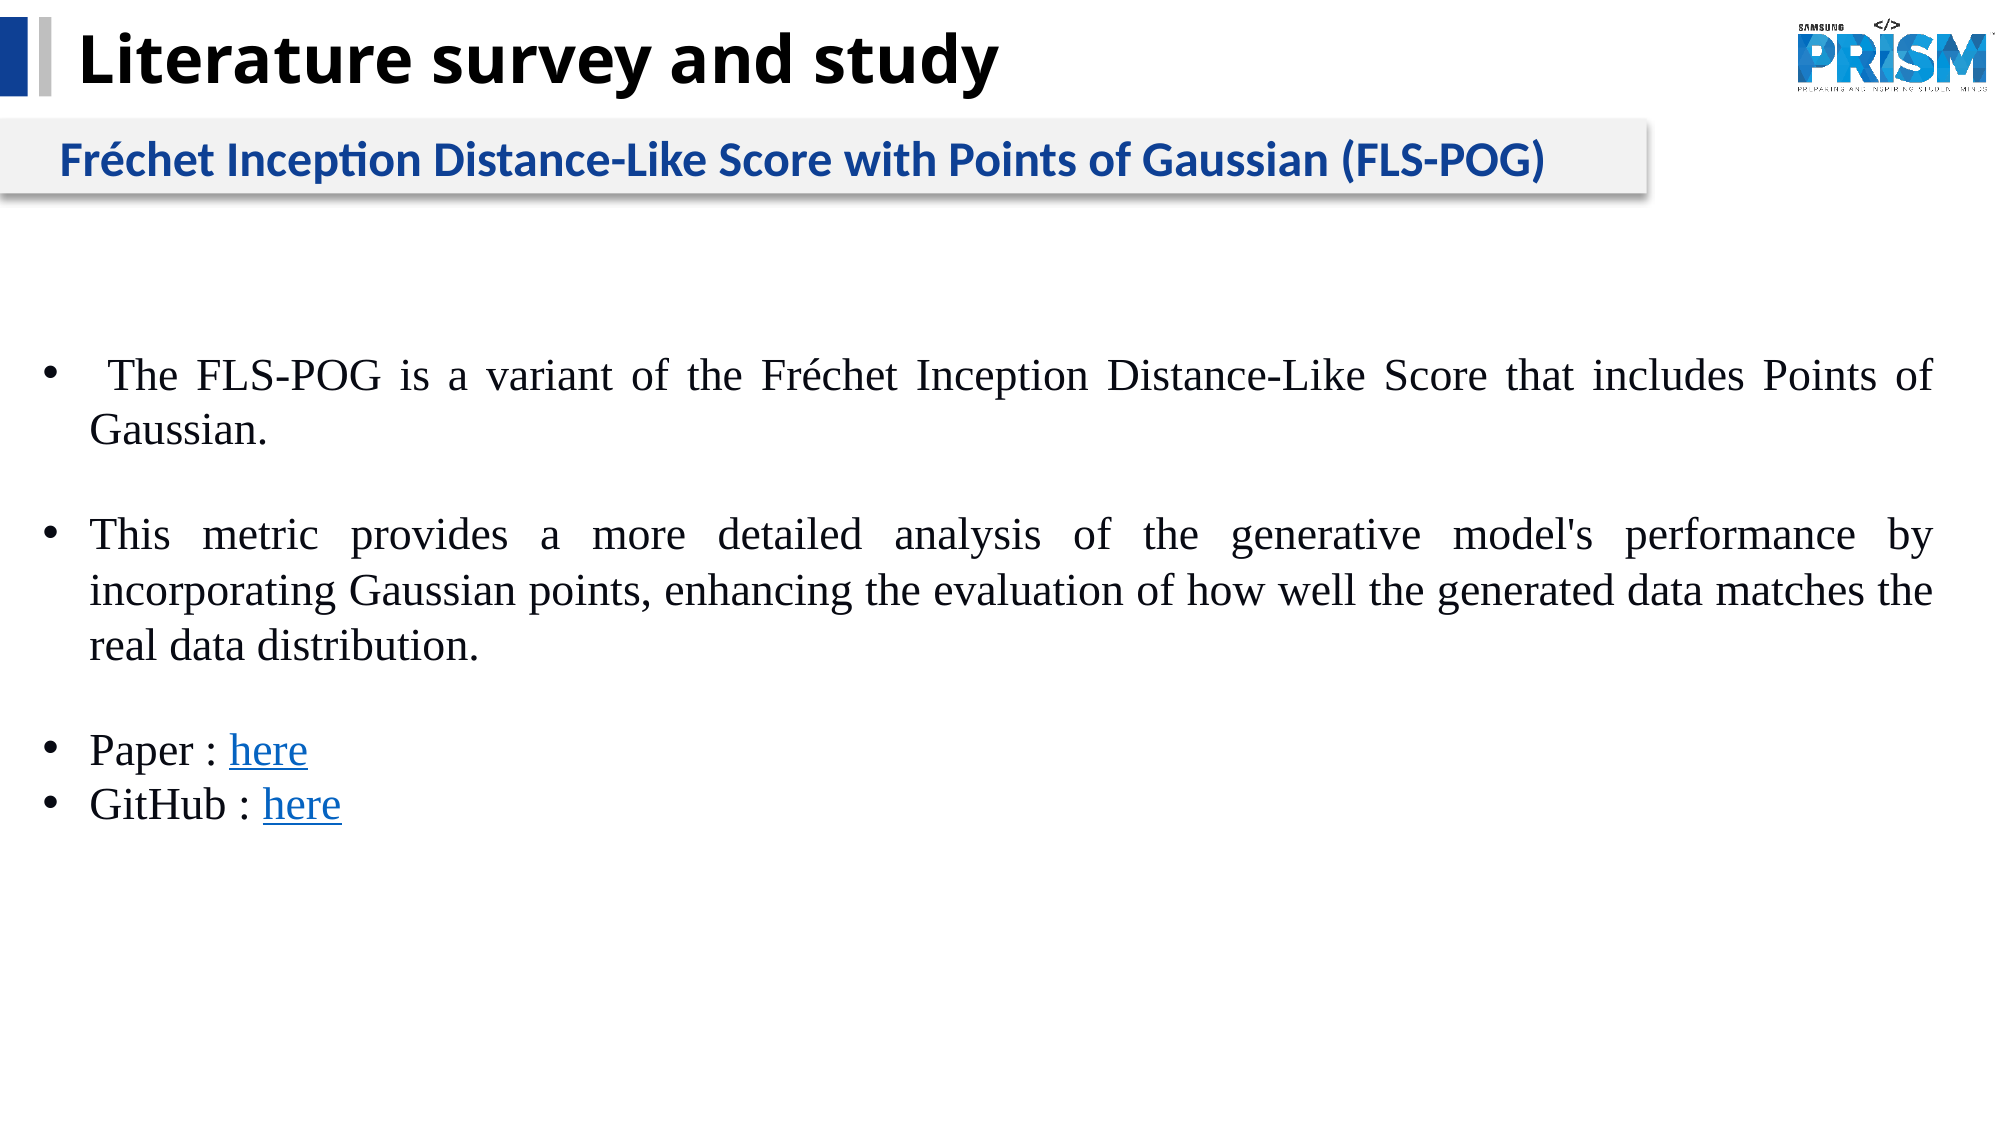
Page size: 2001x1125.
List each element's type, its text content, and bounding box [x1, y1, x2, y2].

text_box [0, 16, 29, 97]
text_box The FLS-POG is a variant of the Fréchet Inception Distance-Like Score that includes Points of Gaussian. This metric provides a more detailed analysis of the generative model's performance by incorporating Gaussian points, enhancing the evaluation of how well the generated data matches the real data distribution. Paper : here GitHub : here [27, 336, 1950, 837]
text_box Fréchet Inception Distance-Like Score with Points of Gaussian (FLS-POG) [0, 118, 1647, 194]
picture [1794, 17, 2000, 96]
text_box Literature survey and study [62, 9, 1605, 105]
text_box [38, 16, 52, 97]
